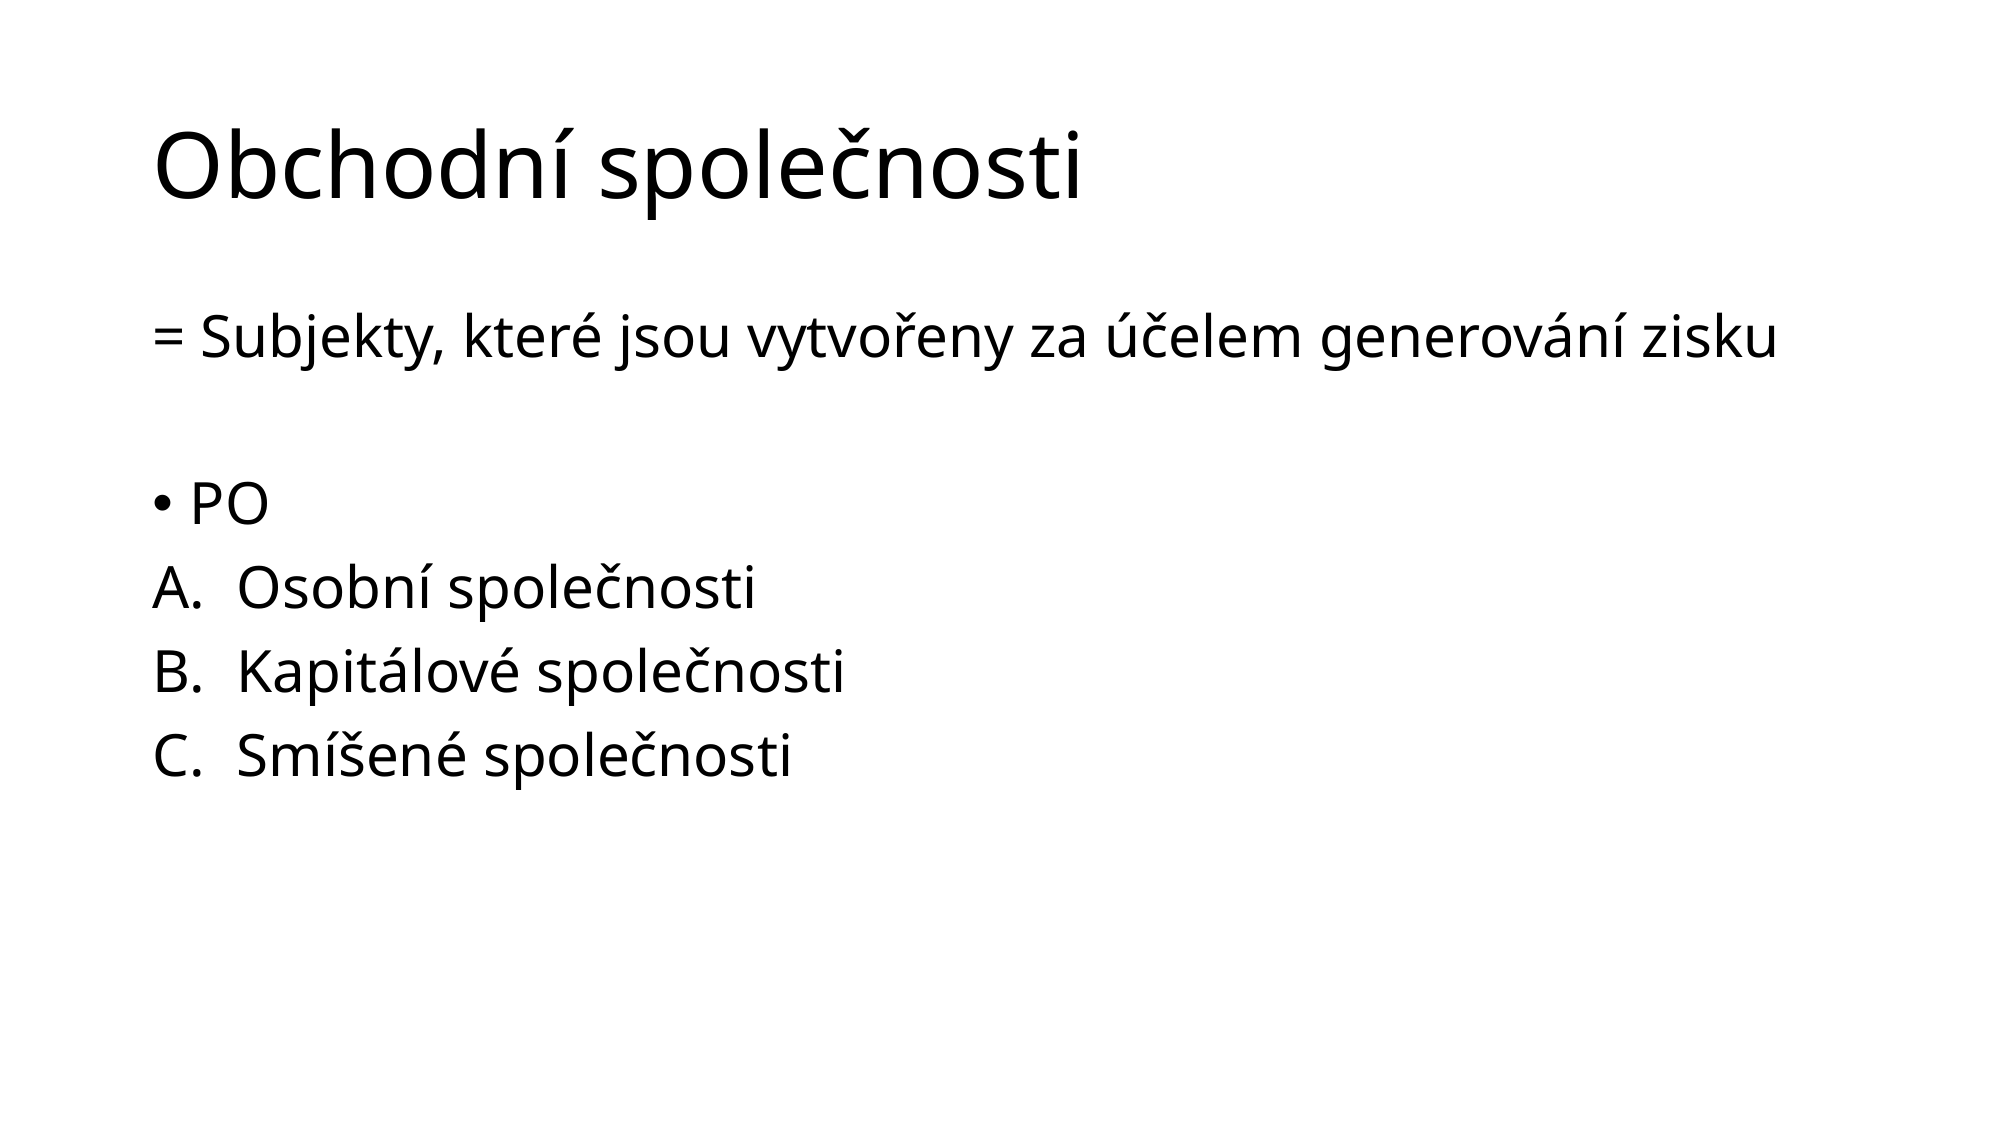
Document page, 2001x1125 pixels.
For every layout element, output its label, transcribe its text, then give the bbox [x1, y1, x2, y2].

title Obchodní společnosti [137, 59, 1863, 278]
list = Subjekty, které jsou vytvořeny za účelem generování zisku PO Osobní společnosti Kapitálové společnosti Smíšené společnosti [137, 299, 1863, 1014]
